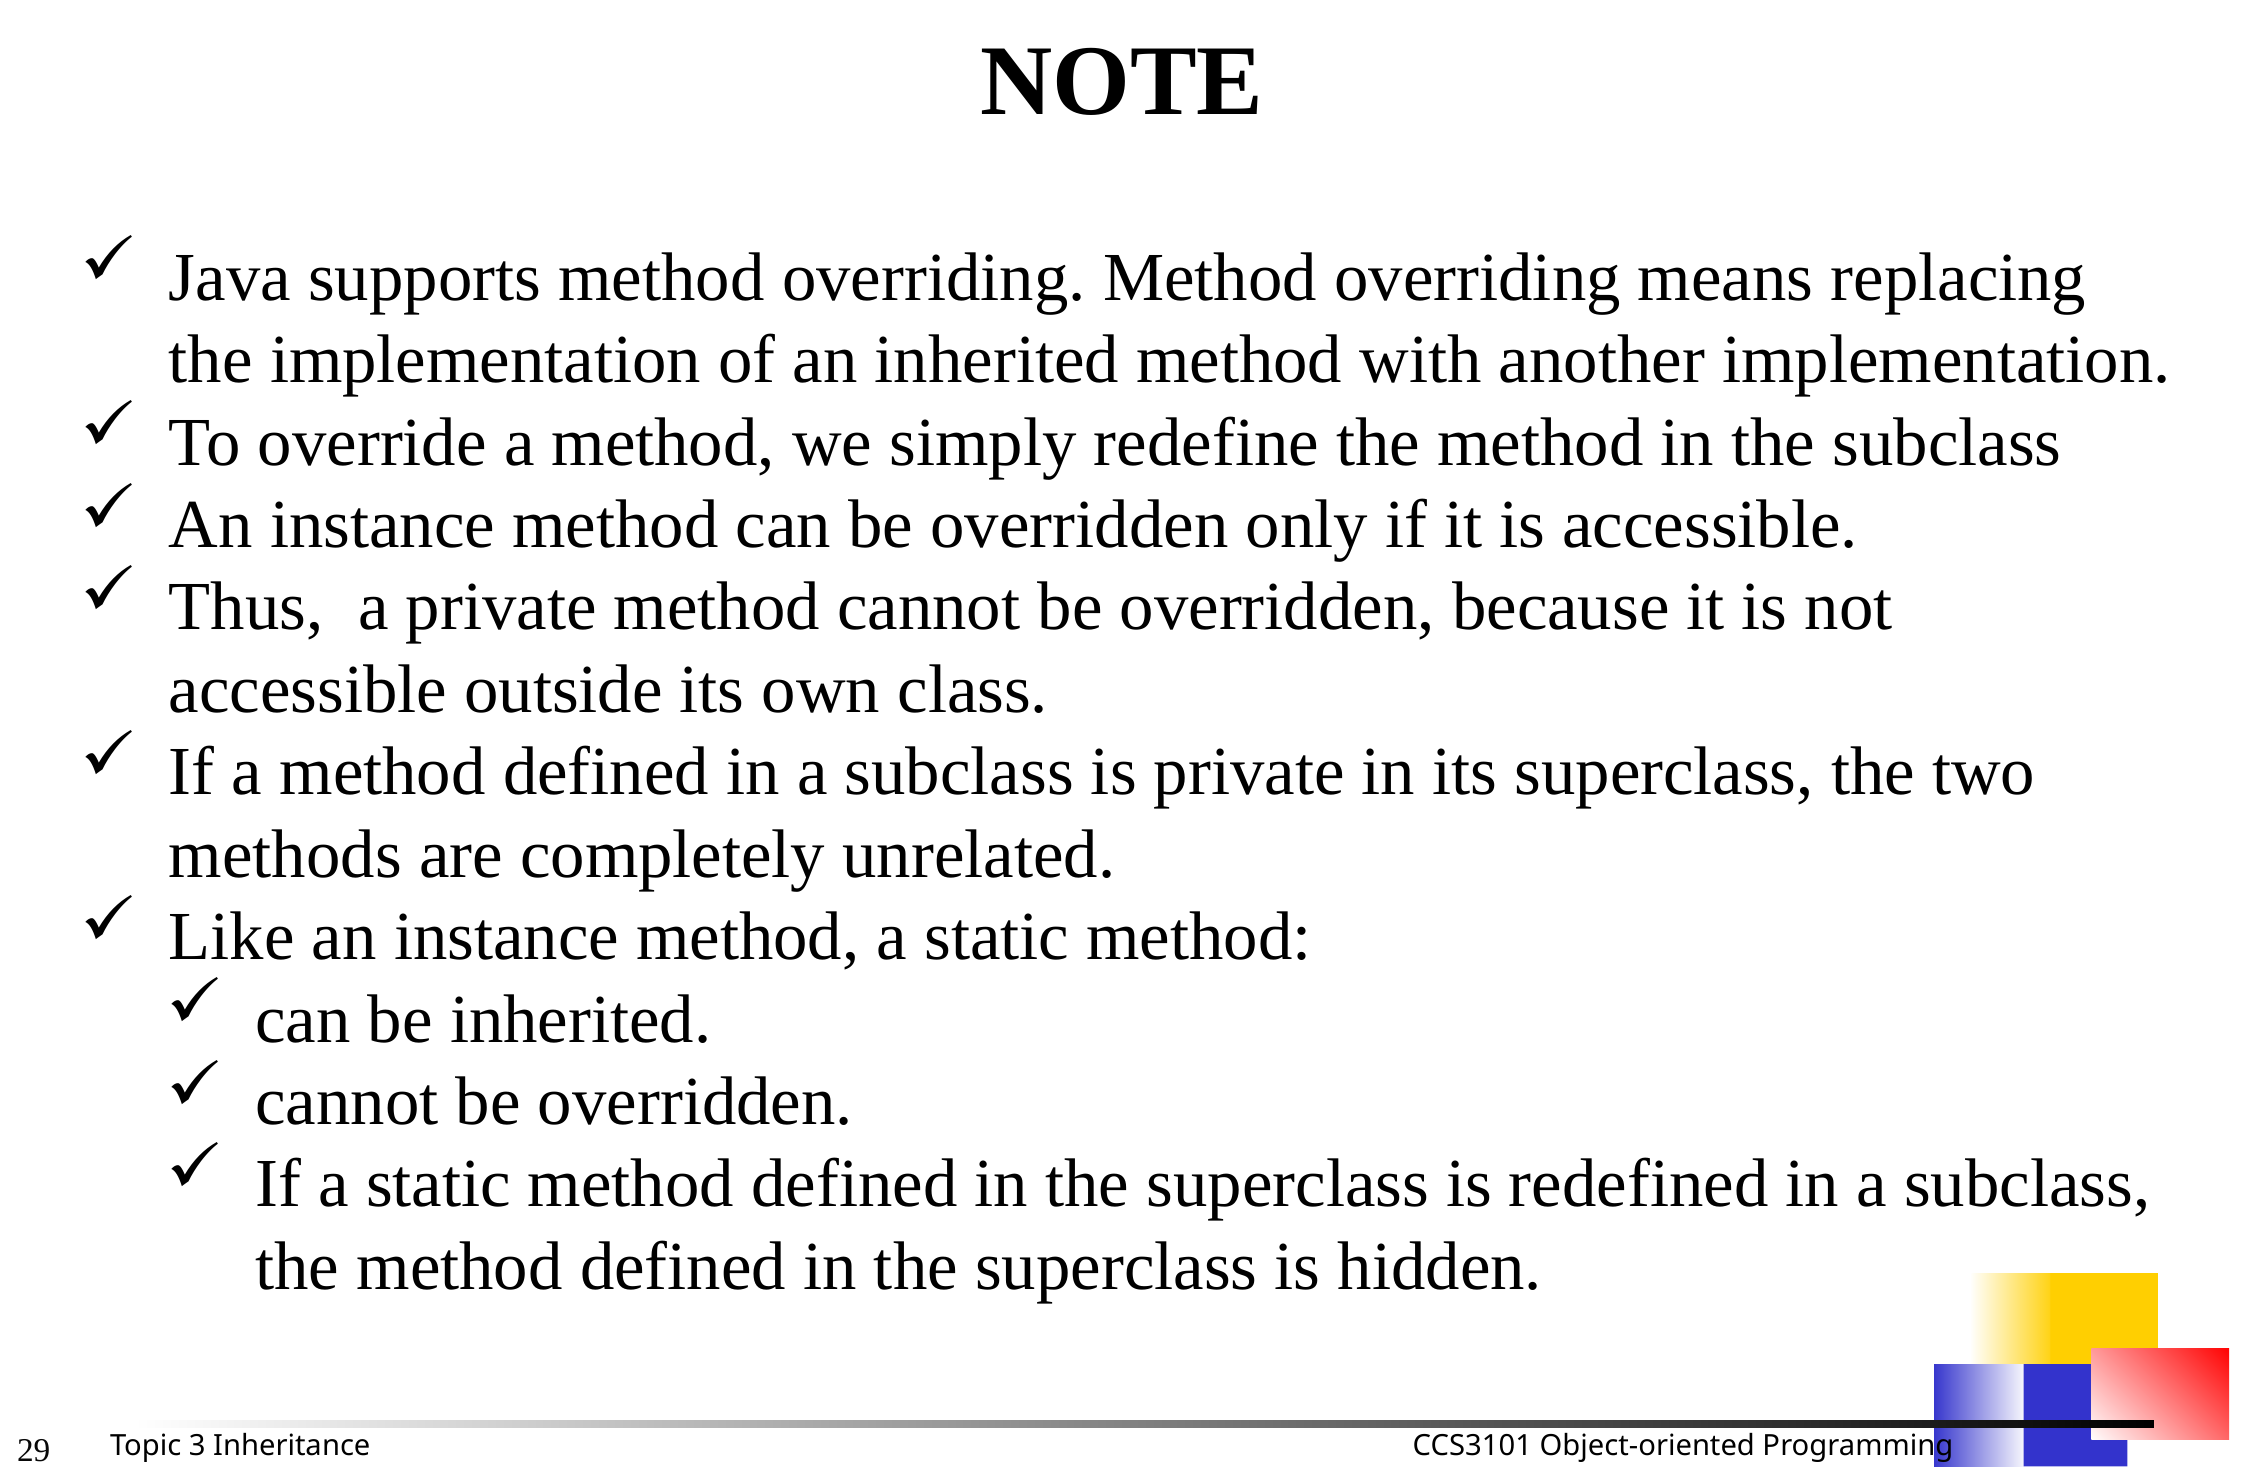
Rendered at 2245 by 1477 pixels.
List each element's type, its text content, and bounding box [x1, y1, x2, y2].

title NOTE [168, 0, 2077, 149]
text_box Java supports method overriding. Method overriding means replacing the implementation of an inherited method with another implementation. To override a method, we simply redefine the method in the subclass An instance method can be overridden only if it is accessible. Thus, a private method cannot be overridden, because it is not accessible outside its own class. If a method defined in a subclass is private in its superclass, the two methods are completely unrelated. Like an instance method, a static method: can be inherited. cannot be overridden. If a static method defined in the superclass is redefined in a subclass, the method defined in the superclass is hidden. [44, 220, 2196, 1314]
